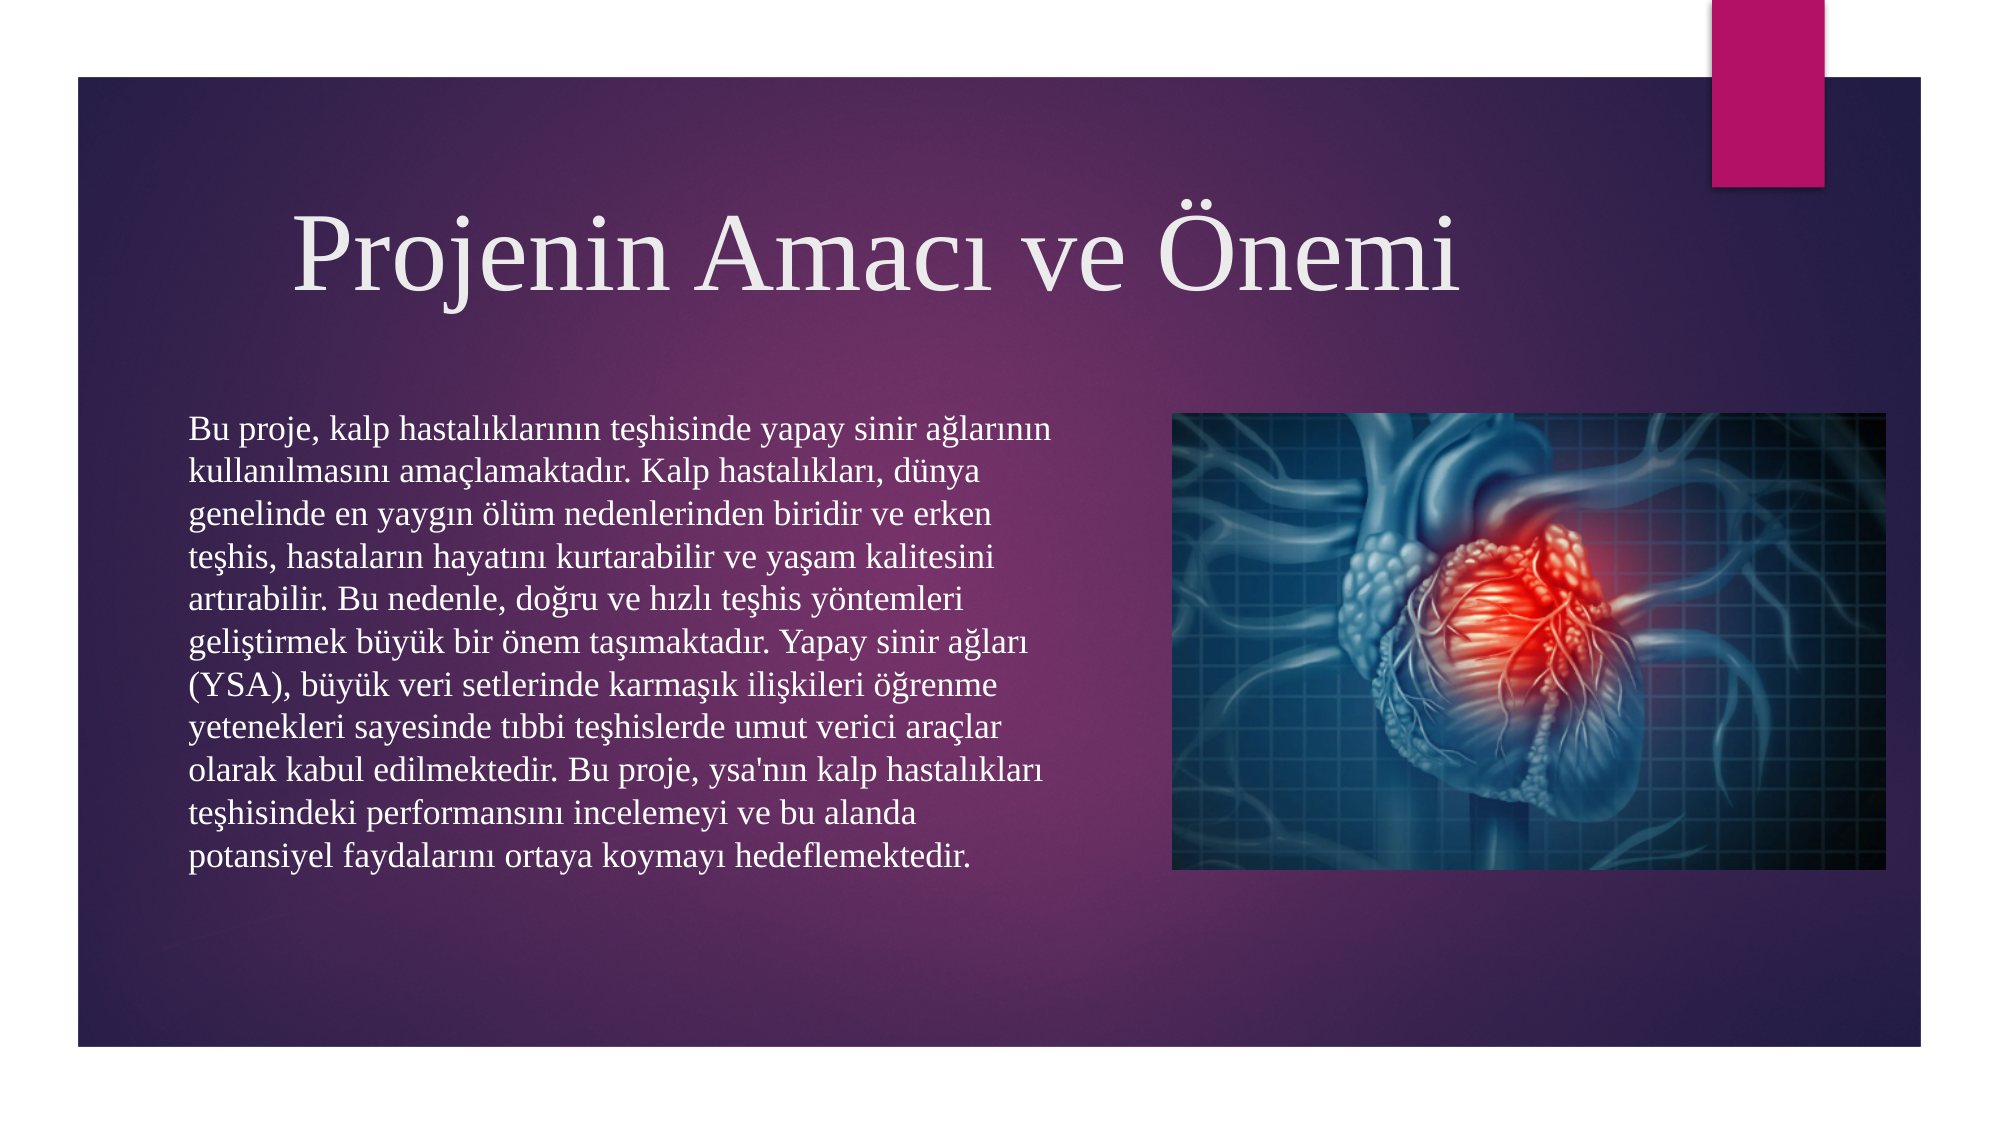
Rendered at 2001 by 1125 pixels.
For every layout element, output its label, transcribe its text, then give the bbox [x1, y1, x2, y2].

subtitle Bu proje, kalp hastalıklarının teşhisinde yapay sinir ağlarının kullanılmasını amaçlamaktadır. Kalp hastalıkları, dünya genelinde en yaygın ölüm nedenlerinden biridir ve erken teşhis, hastaların hayatını kurtarabilir ve yaşam kalitesini artırabilir. Bu nedenle, doğru ve hızlı teşhis yöntemleri geliştirmek büyük bir önem taşımaktadır. Yapay sinir ağları (YSA), büyük veri setlerinde karmaşık ilişkileri öğrenme yetenekleri sayesinde tıbbi teşhislerde umut verici araçlar olarak kabul edilmektedir. Bu proje, ysa'nın kalp hastalıkları teşhisindeki performansını incelemeyi ve bu alanda potansiyel faydalarını ortaya koymayı hedeflemektedir. [173, 396, 1071, 887]
picture [1172, 413, 1887, 870]
title Projenin Amacı ve Önemi [276, 142, 1724, 321]
